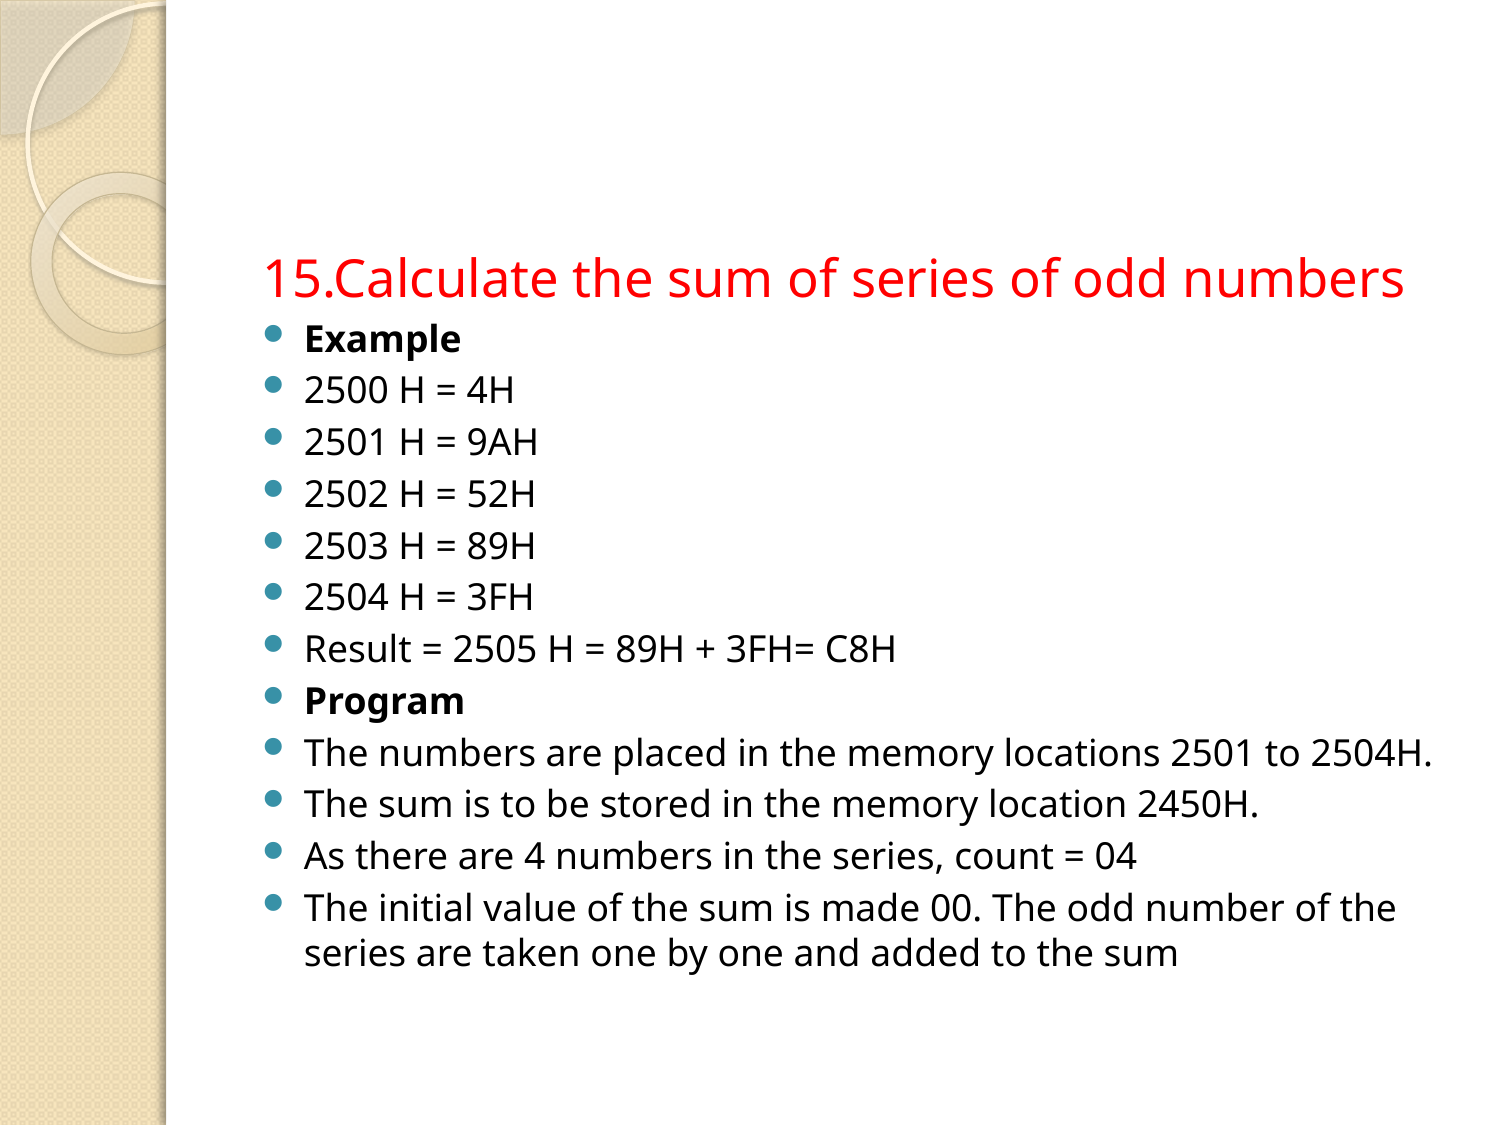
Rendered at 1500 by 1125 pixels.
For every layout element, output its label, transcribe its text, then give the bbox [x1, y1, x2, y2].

list 15.Calculate the sum of series of odd numbers Example 2500 H = 4H 2501 H = 9AH 2502 H = 52H 2503 H = 89H 2504 H = 3FH Result = 2505 H = 89H + 3FH= C8H Program The numbers are placed in the memory locations 2501 to 2504H. The sum is to be stored in the memory location 2450H. As there are 4 numbers in the series, count = 04 The initial value of the sum is made 00. The odd number of the series are taken one by one and added to the sum [235, 237, 1466, 1025]
